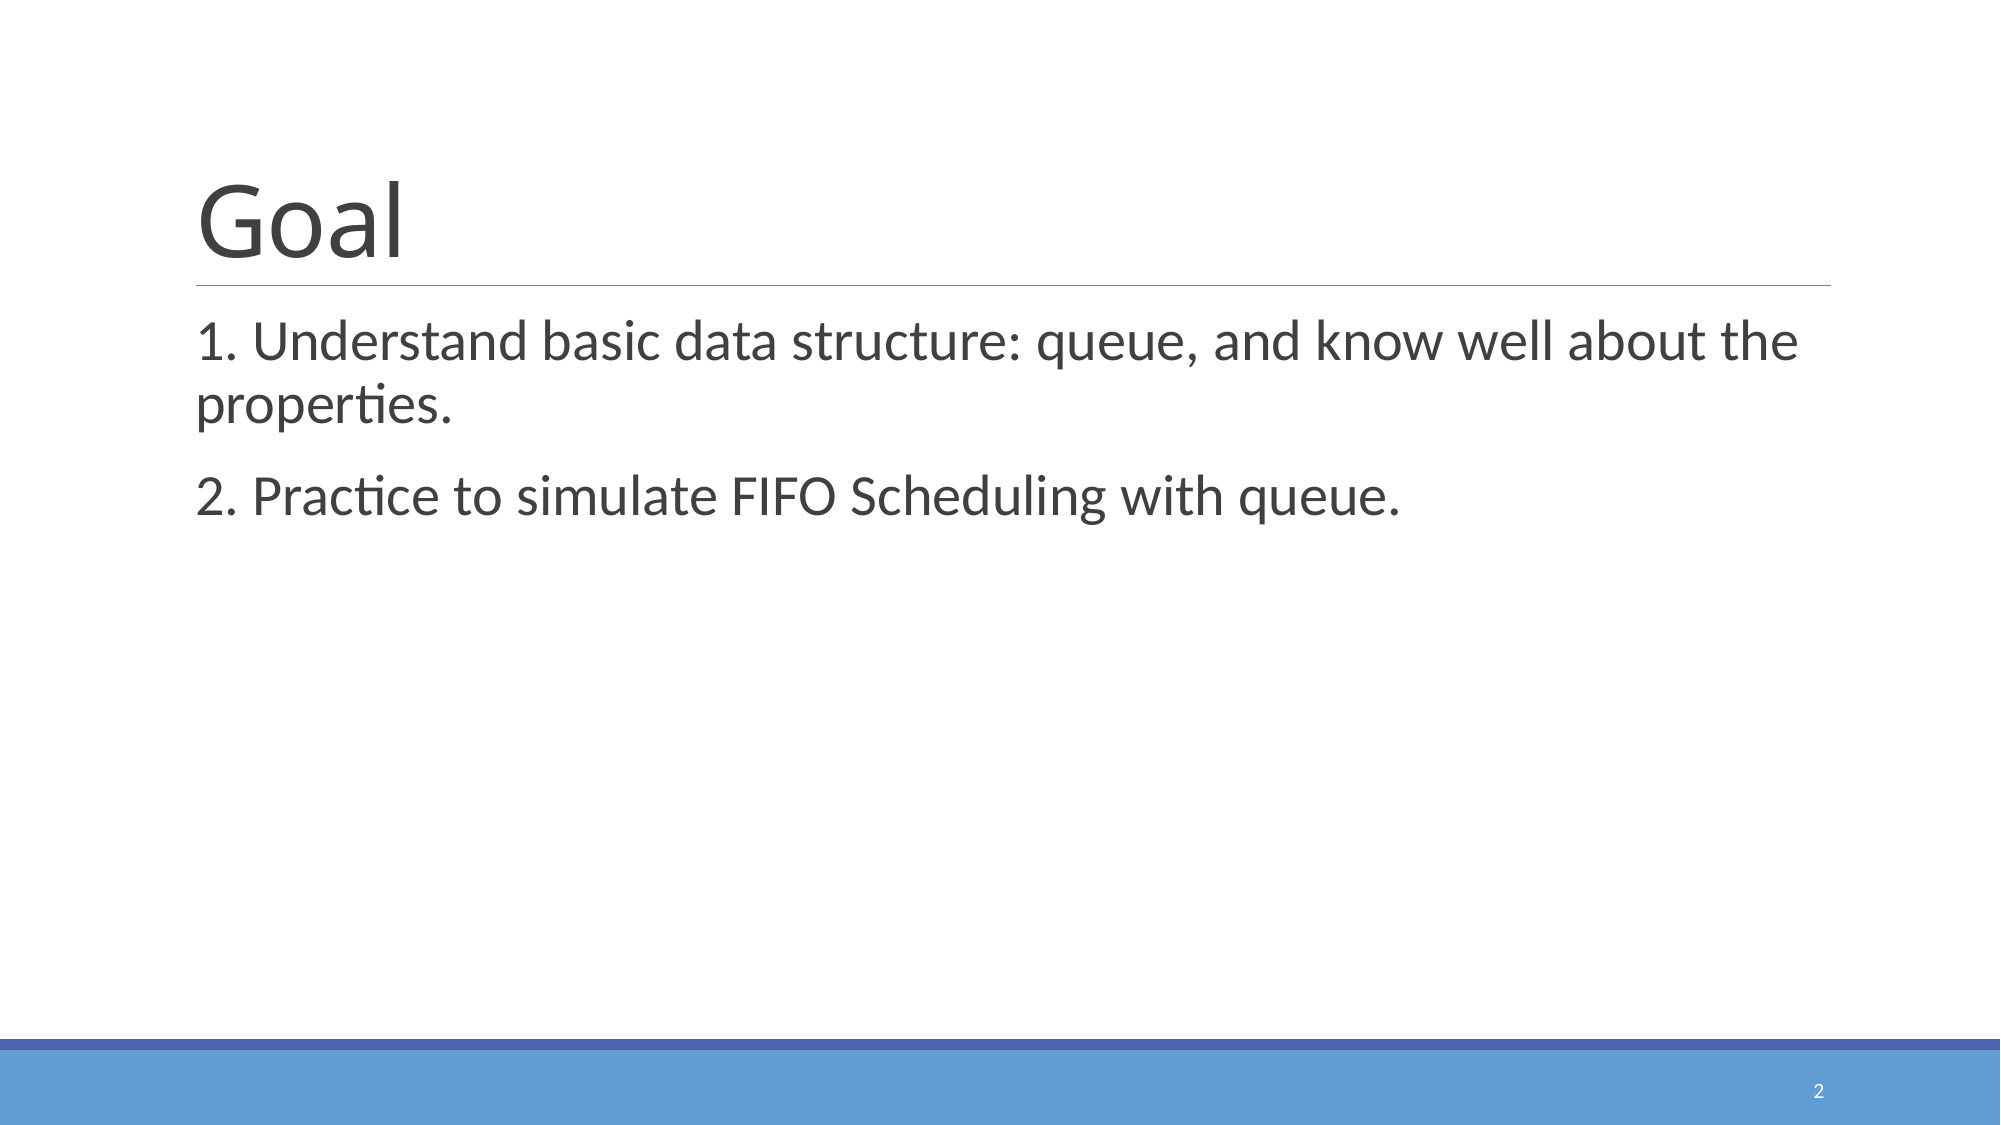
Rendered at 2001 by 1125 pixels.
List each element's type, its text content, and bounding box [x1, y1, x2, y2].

slide_number 2 [1624, 1059, 1840, 1120]
title Goal [180, 47, 1830, 285]
list 1. Understand basic data structure: queue, and know well about the properties. 2. Practice to simulate FIFO Scheduling with queue. [180, 302, 1830, 963]
